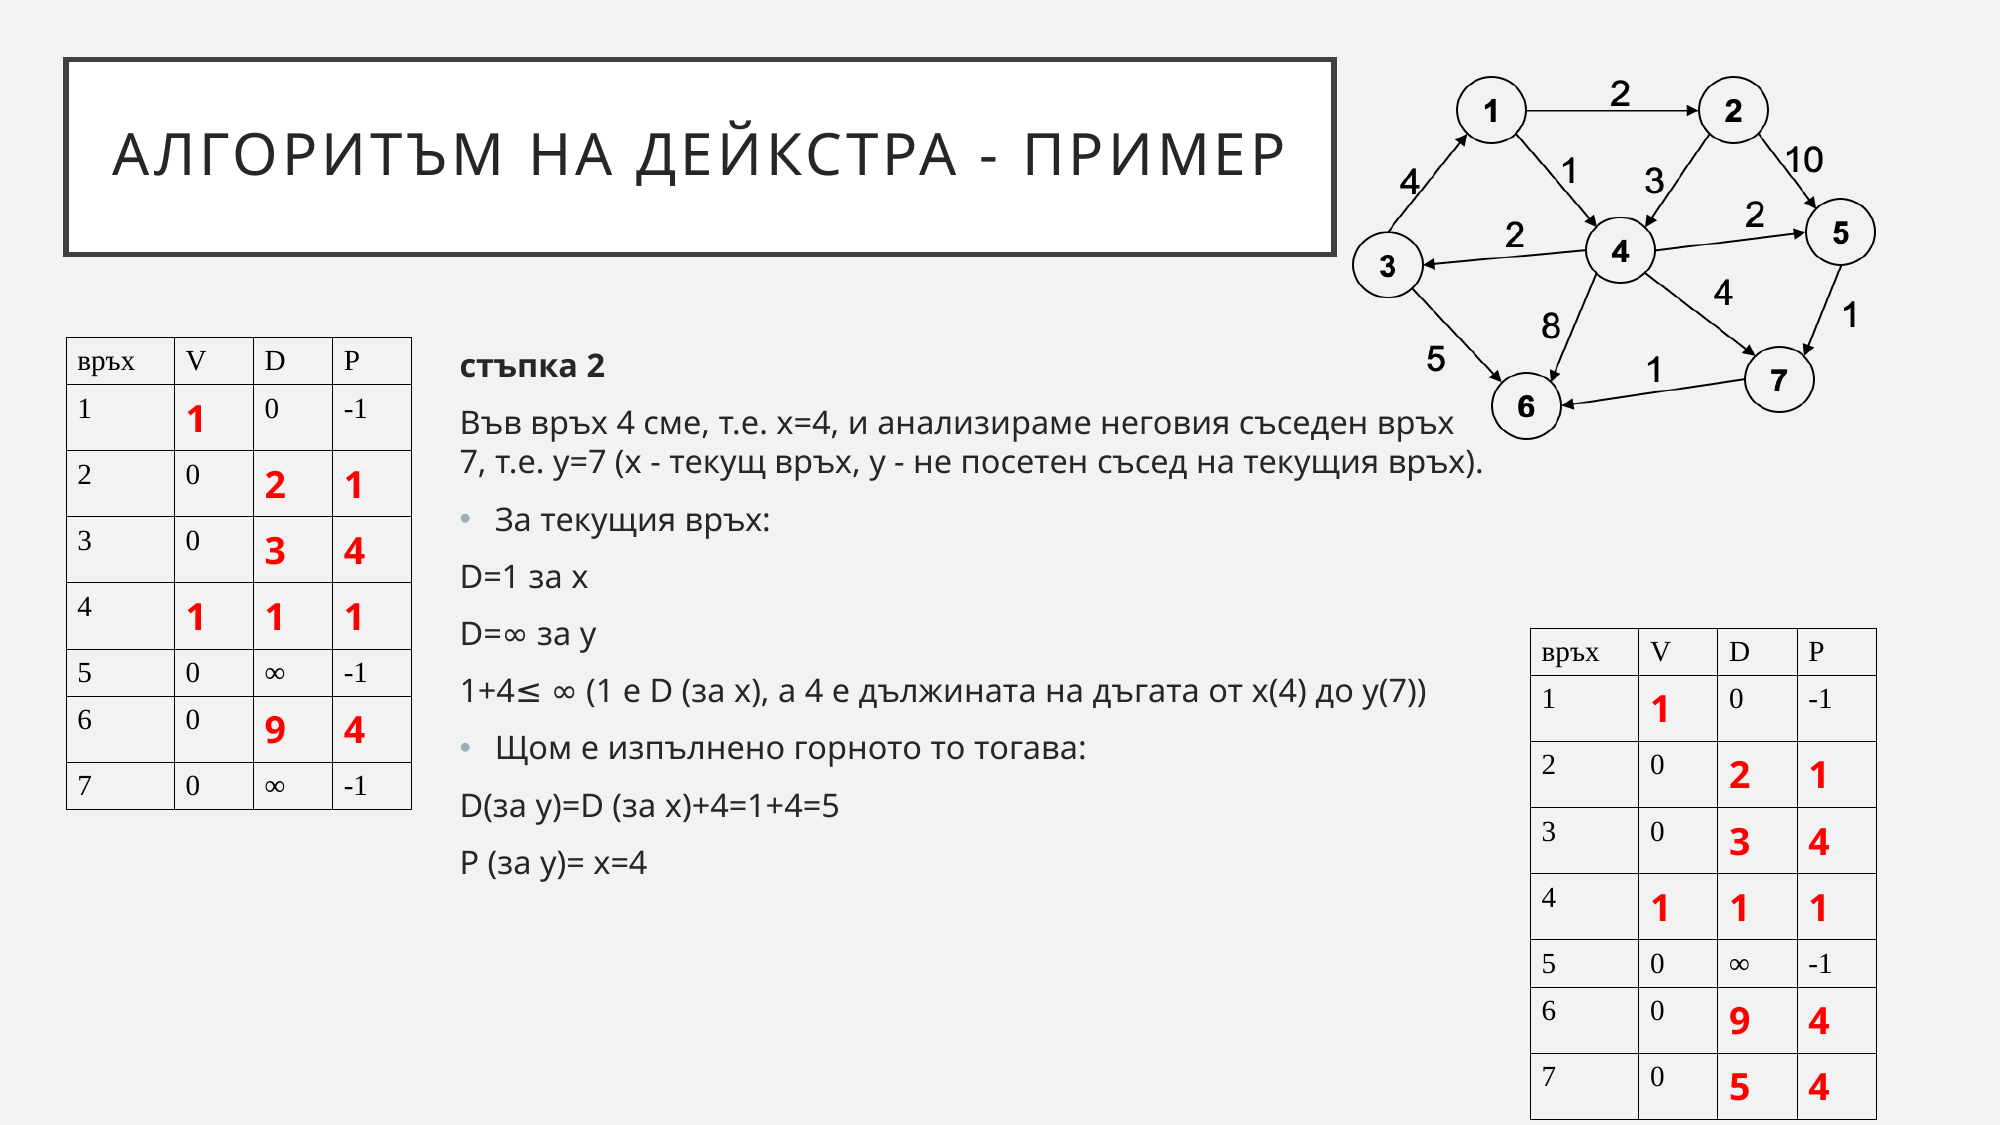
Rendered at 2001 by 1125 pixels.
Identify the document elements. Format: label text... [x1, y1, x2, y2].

table_cell 0 [175, 650, 253, 696]
table_cell 6 [67, 697, 174, 762]
table_cell ∞ [254, 650, 332, 696]
table_cell 1 [1798, 742, 1876, 807]
table_cell 2 [254, 451, 332, 516]
text_box стъпка 2 Във връх 4 сме, т.е. x=4, и анализираме неговия съседен връх 7, т.е. y=7 (x - текущ връх, y - не посетен съсед на текущия връх). За текущия връх: D=1 за x D=∞ за y 1+4≤ ∞ (1 е D (за x), а 4 е дължината на дъгата от x(4) до y(7)) Щом е изпълнено горното то тогава: D(за y)=D (за x)+4=1+4=5 P (за y)= x=4 [444, 337, 1506, 959]
table_cell 2 [67, 451, 174, 516]
table_cell 1 [175, 385, 253, 450]
table_cell 4 [1531, 874, 1638, 939]
table_cell 4 [333, 517, 411, 582]
table_cell 0 [175, 517, 253, 582]
table_cell 1 [1718, 874, 1797, 939]
table_cell ∞ [254, 763, 332, 809]
title алгоритъм на Дейкстра - Пример [63, 57, 1337, 257]
table_cell 7 [1531, 1054, 1638, 1119]
table_cell 0 [1718, 676, 1797, 741]
table_header V [1639, 629, 1717, 675]
table_cell 2 [1718, 742, 1797, 807]
table_cell 5 [1531, 940, 1638, 987]
table_cell -1 [333, 385, 411, 450]
table_cell 0 [1639, 988, 1717, 1053]
table_cell 3 [254, 517, 332, 582]
table_cell 9 [254, 697, 332, 762]
table_cell 1 [333, 451, 411, 516]
table_cell 4 [1798, 1054, 1876, 1119]
table_cell 1 [175, 583, 253, 649]
table_cell -1 [1798, 940, 1876, 987]
picture [1352, 59, 1884, 443]
table_cell 1 [333, 583, 411, 649]
table_cell 3 [67, 517, 174, 582]
table_cell 3 [1718, 808, 1797, 873]
table_header D [1718, 629, 1797, 675]
table_cell 1 [1531, 676, 1638, 741]
table_header връх [67, 338, 174, 384]
table_cell 5 [1718, 1054, 1797, 1119]
table_cell -1 [333, 763, 411, 809]
table_cell 0 [175, 763, 253, 809]
table_cell 6 [1531, 988, 1638, 1053]
table_header P [1798, 629, 1876, 675]
table_cell 1 [1798, 874, 1876, 939]
table_cell 0 [1639, 742, 1717, 807]
table_cell 0 [1639, 940, 1717, 987]
table_cell 0 [1639, 1054, 1717, 1119]
table_cell 9 [1718, 988, 1797, 1053]
table_cell 0 [254, 385, 332, 450]
table_header D [254, 338, 332, 384]
table_cell -1 [333, 650, 411, 696]
table_cell 2 [1531, 742, 1638, 807]
table_cell -1 [1798, 676, 1876, 741]
table_cell 3 [1531, 808, 1638, 873]
table_cell 4 [1798, 988, 1876, 1053]
table_header V [175, 338, 253, 384]
table_cell 0 [1639, 808, 1717, 873]
table_cell 0 [175, 697, 253, 762]
table_cell 1 [254, 583, 332, 649]
table_cell 1 [67, 385, 174, 450]
table_cell 4 [333, 697, 411, 762]
table_cell 4 [67, 583, 174, 649]
table_cell 1 [1639, 874, 1717, 939]
table_cell 1 [1639, 676, 1717, 741]
table_header P [333, 338, 411, 384]
table_cell ∞ [1718, 940, 1797, 987]
table_cell 4 [1798, 808, 1876, 873]
table_header връх [1531, 629, 1638, 675]
table_cell 0 [175, 451, 253, 516]
table_cell 5 [67, 650, 174, 696]
table_cell 7 [67, 763, 174, 809]
